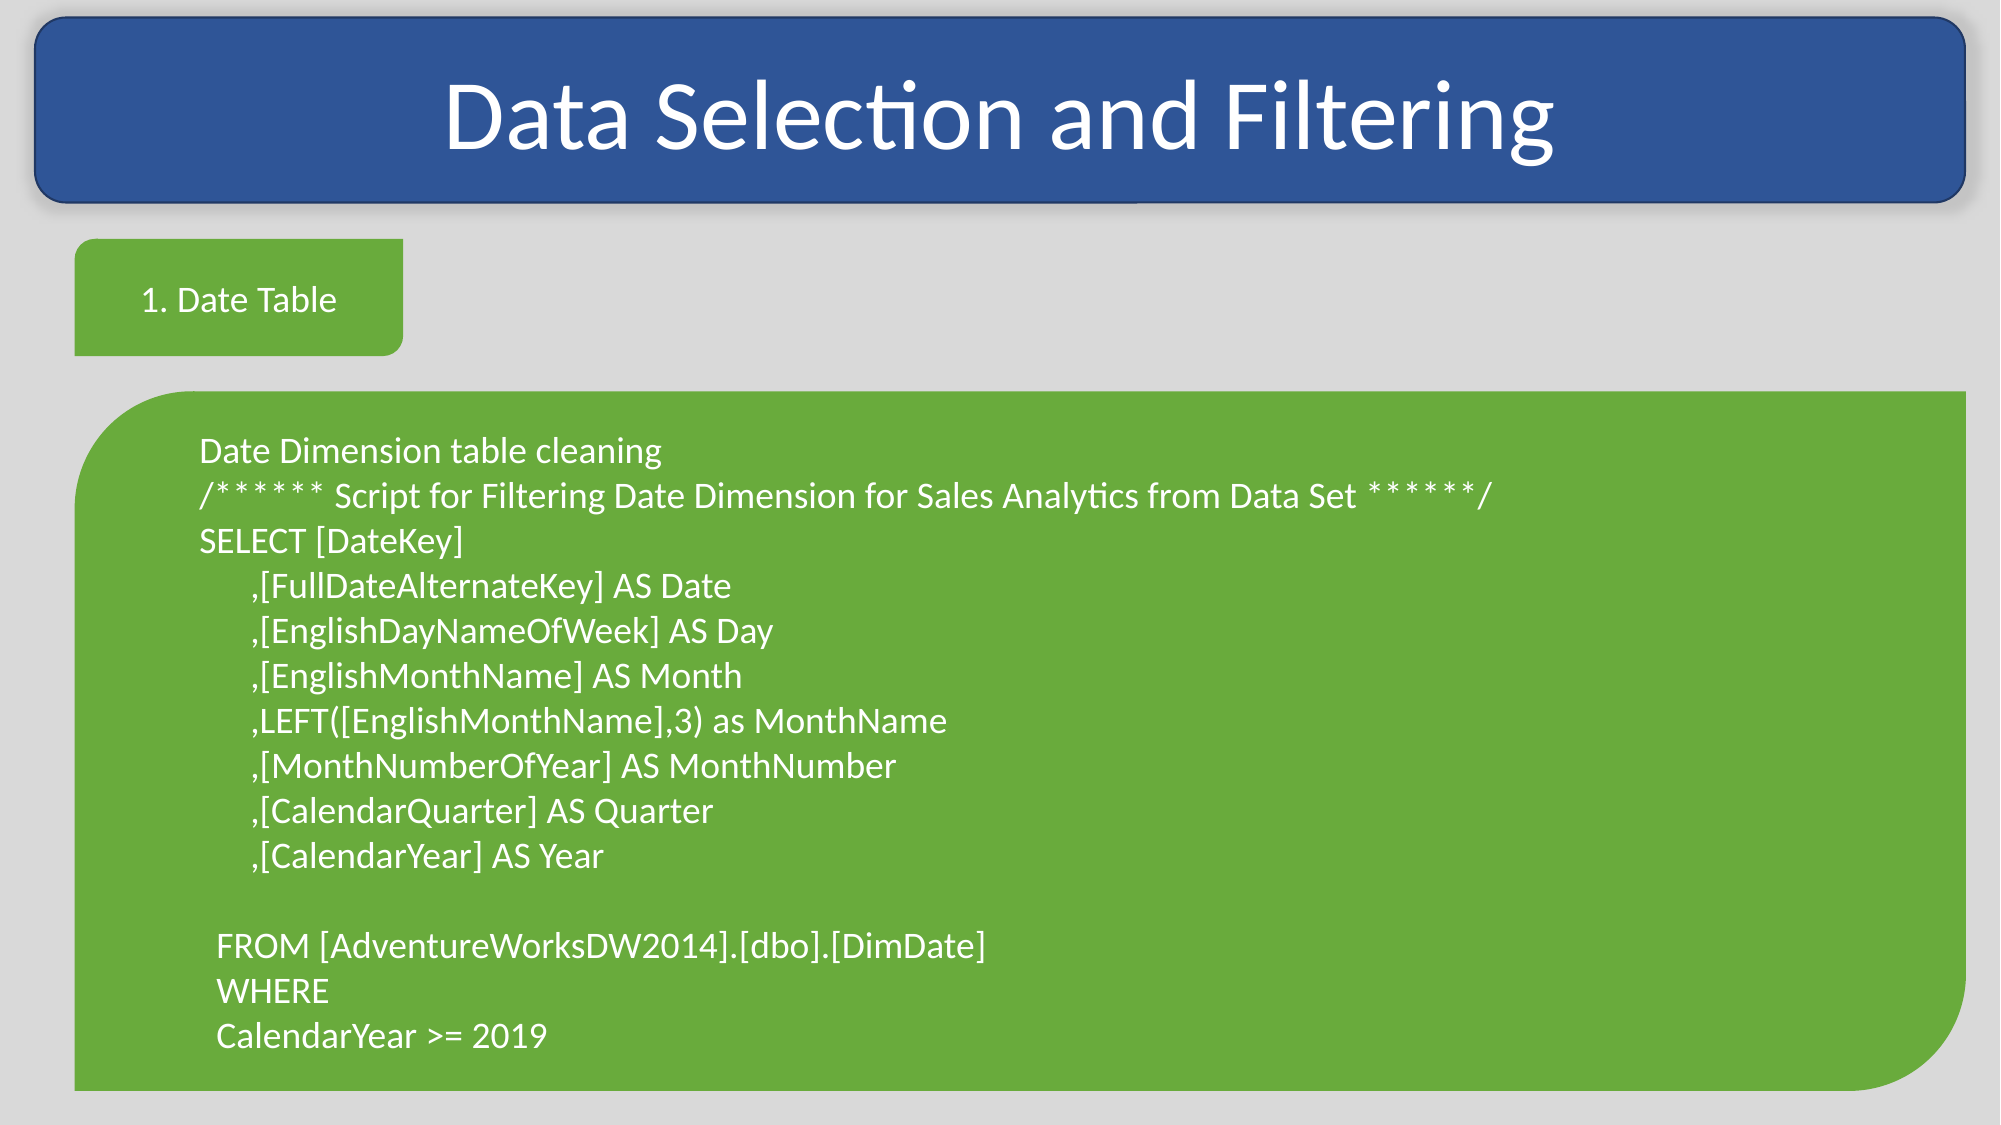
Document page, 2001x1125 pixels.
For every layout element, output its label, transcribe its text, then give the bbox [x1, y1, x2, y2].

text_box 1. Date Table [74, 238, 404, 357]
text_box Date Dimension table cleaning /****** Script for Filtering Date Dimension for Sales Analytics from Data Set ******/ SELECT [DateKey] ,[FullDateAlternateKey] AS Date ,[EnglishDayNameOfWeek] AS Day ,[EnglishMonthName] AS Month ,LEFT([EnglishMonthName],3) as MonthName ,[MonthNumberOfYear] AS MonthNumber ,[CalendarQuarter] AS Quarter ,[CalendarYear] AS Year FROM [AdventureWorksDW2014].[dbo].[DimDate] WHERE CalendarYear >= 2019 [74, 391, 1966, 1091]
text_box Data Selection and Filtering [33, 16, 1967, 204]
